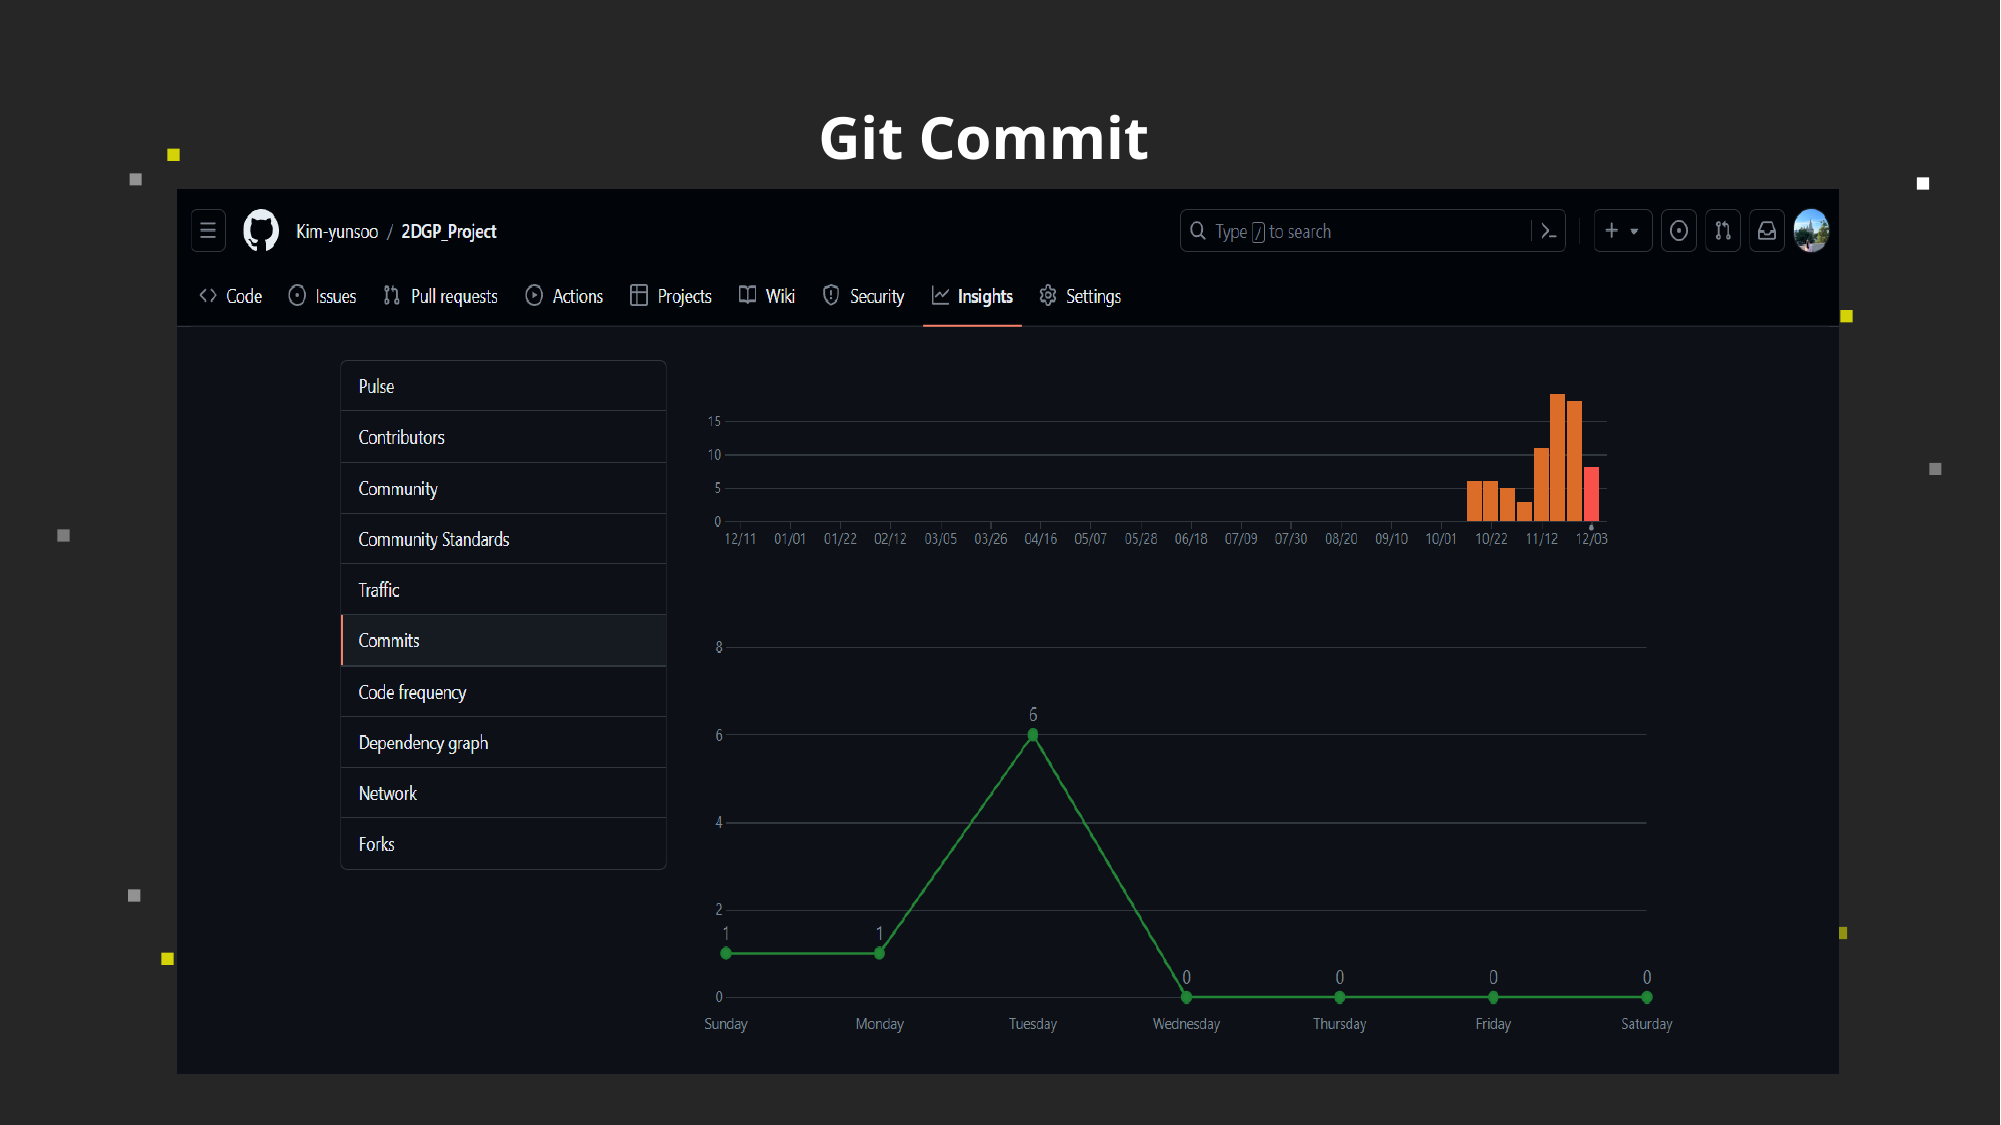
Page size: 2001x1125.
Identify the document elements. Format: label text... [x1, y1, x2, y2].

text_box Git Commit [474, 94, 1494, 179]
text_box [1839, 309, 1854, 323]
text_box [56, 528, 71, 543]
text_box [1928, 462, 1943, 476]
text_box [160, 952, 175, 966]
picture [177, 189, 1839, 1074]
text_box [127, 888, 141, 903]
text_box [166, 148, 181, 162]
text_box [1839, 926, 1848, 940]
text_box [128, 172, 143, 187]
text_box [1916, 176, 1930, 191]
